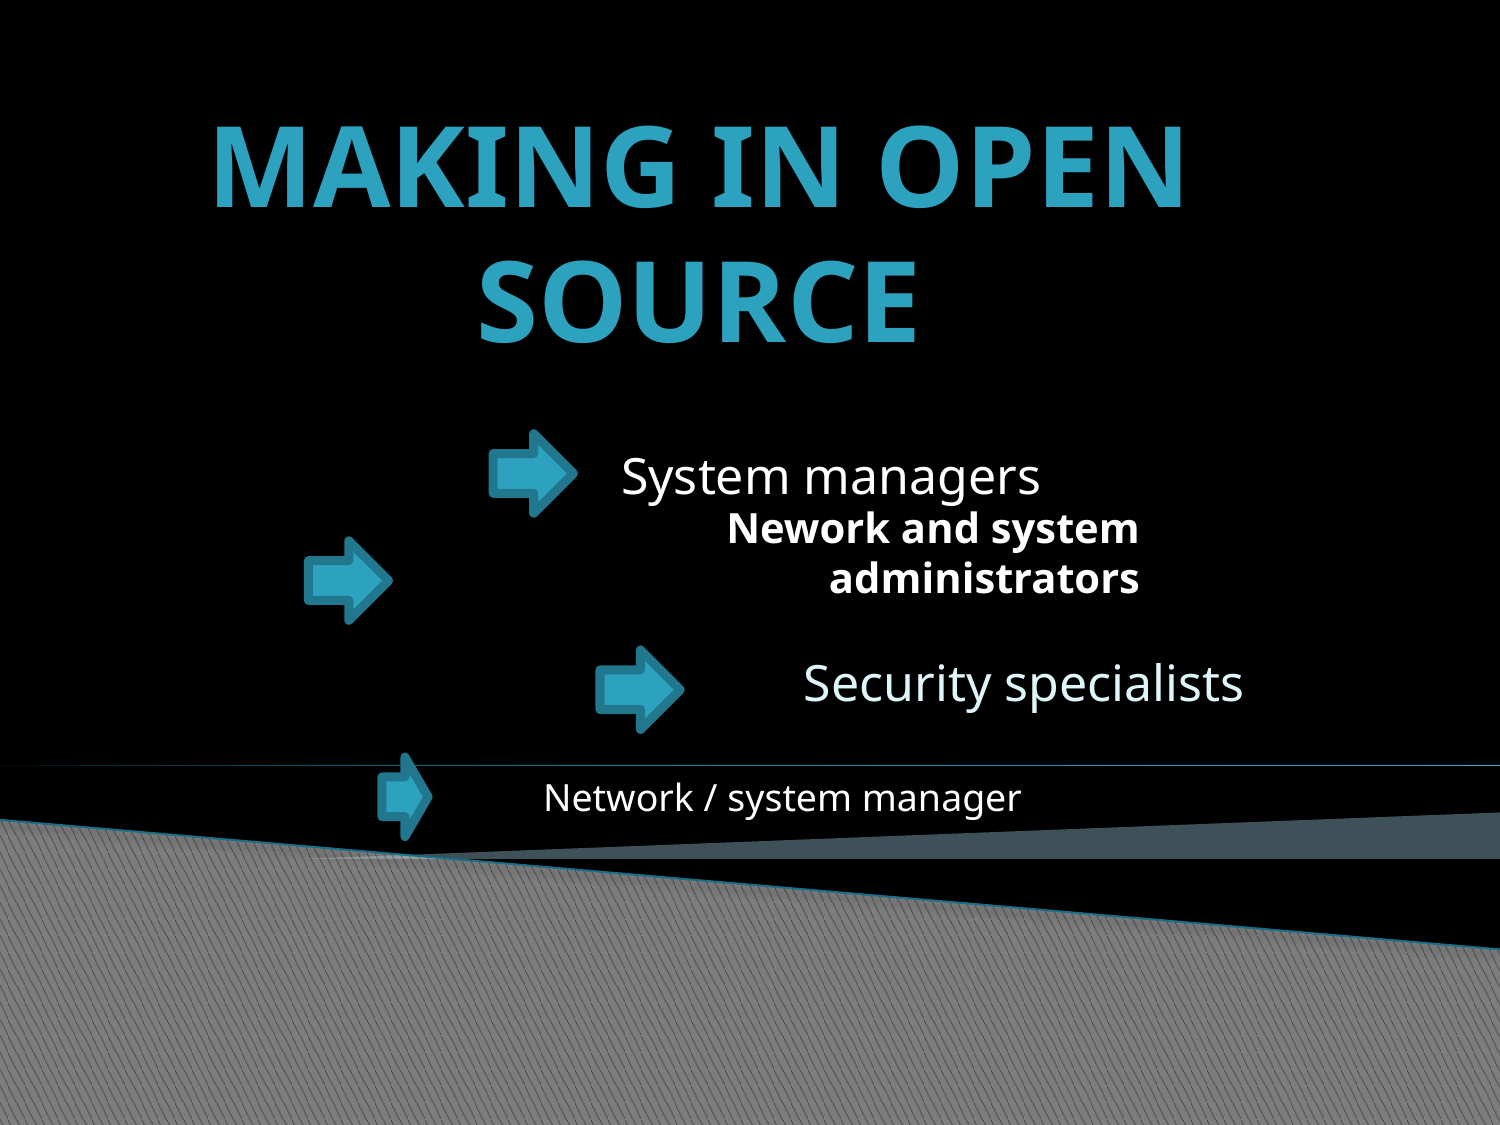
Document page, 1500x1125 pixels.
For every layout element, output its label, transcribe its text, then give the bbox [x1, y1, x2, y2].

text_box System managers [606, 437, 1070, 513]
text_box [303, 536, 394, 625]
text_box [377, 752, 433, 841]
text_box [488, 429, 578, 518]
text_box Network / system manager [528, 766, 1038, 827]
subtitle Security specialists [537, 644, 1263, 732]
picture [0, 821, 1500, 1125]
text_box [595, 645, 685, 734]
title Nework and system administrators [405, 546, 1156, 609]
text_box Making in open source [60, 87, 1338, 373]
